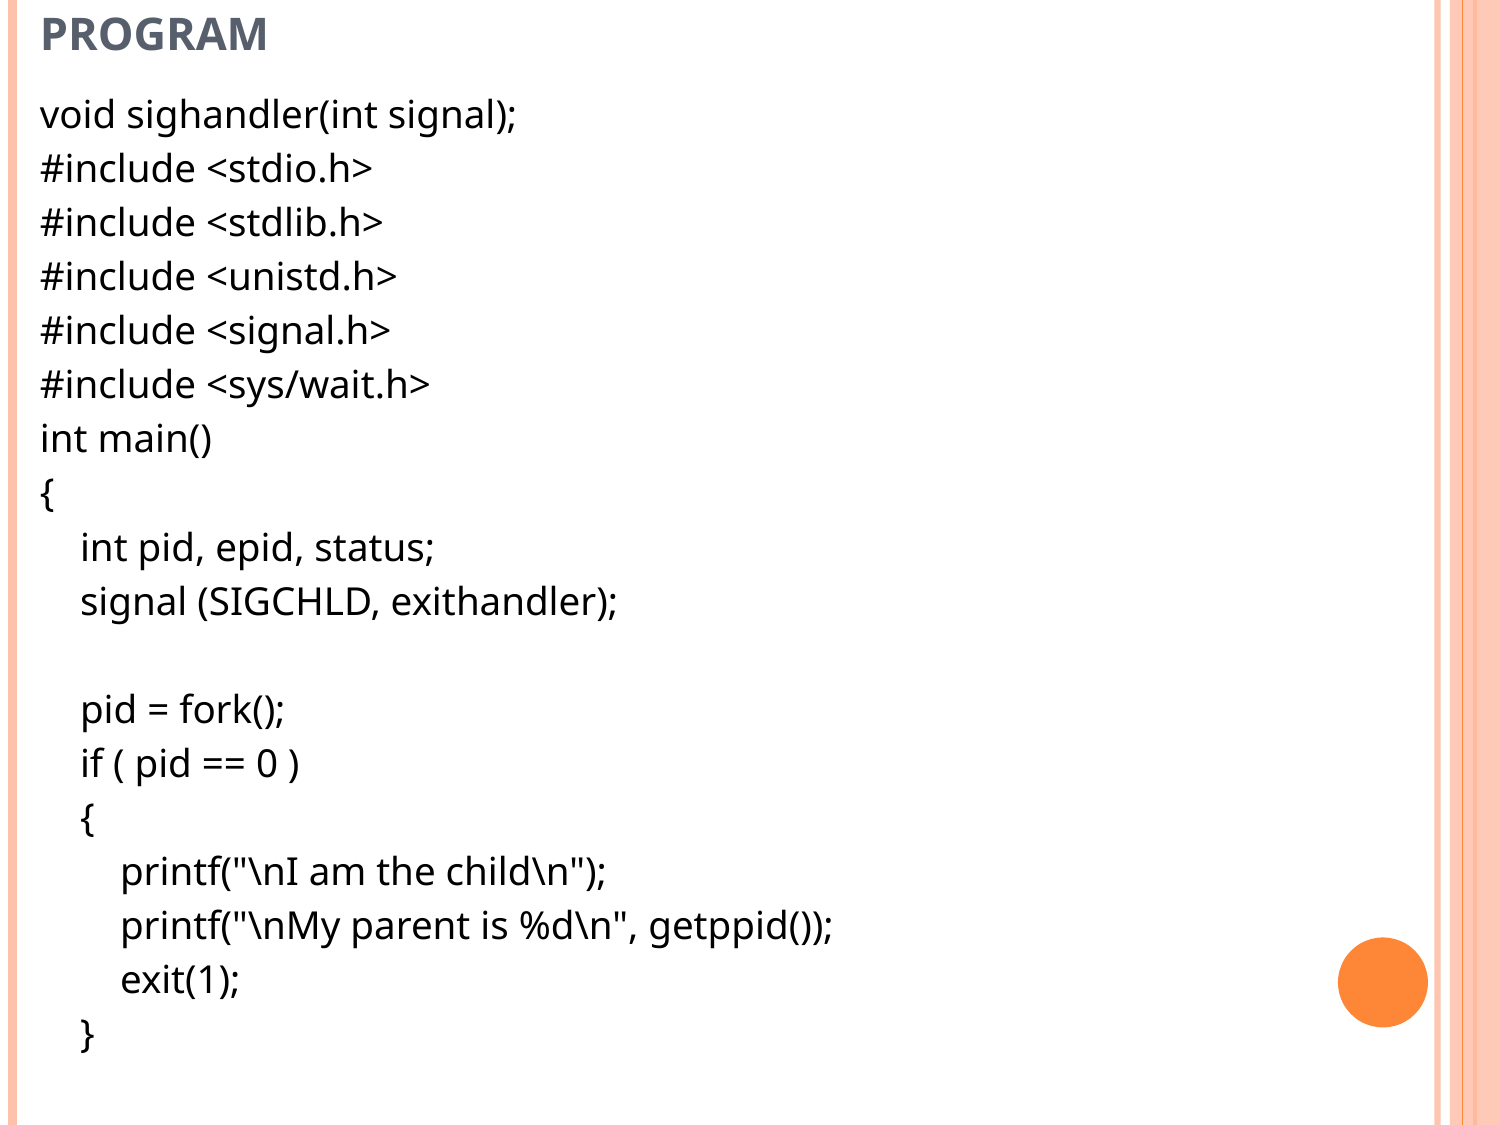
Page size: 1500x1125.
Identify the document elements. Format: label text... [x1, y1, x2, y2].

list void sighandler(int signal); #include <stdio.h> #include <stdlib.h> #include <unistd.h> #include <signal.h> #include <sys/wait.h> int main() { int pid, epid, status; signal (SIGCHLD, exithandler); pid = fork(); if ( pid == 0 ) { printf("\nI am the child\n"); printf("\nMy parent is %d\n", getppid()); exit(1); } [24, 87, 1475, 1113]
title What happens when a signal is generated by the program [24, 50, 1500, 175]
